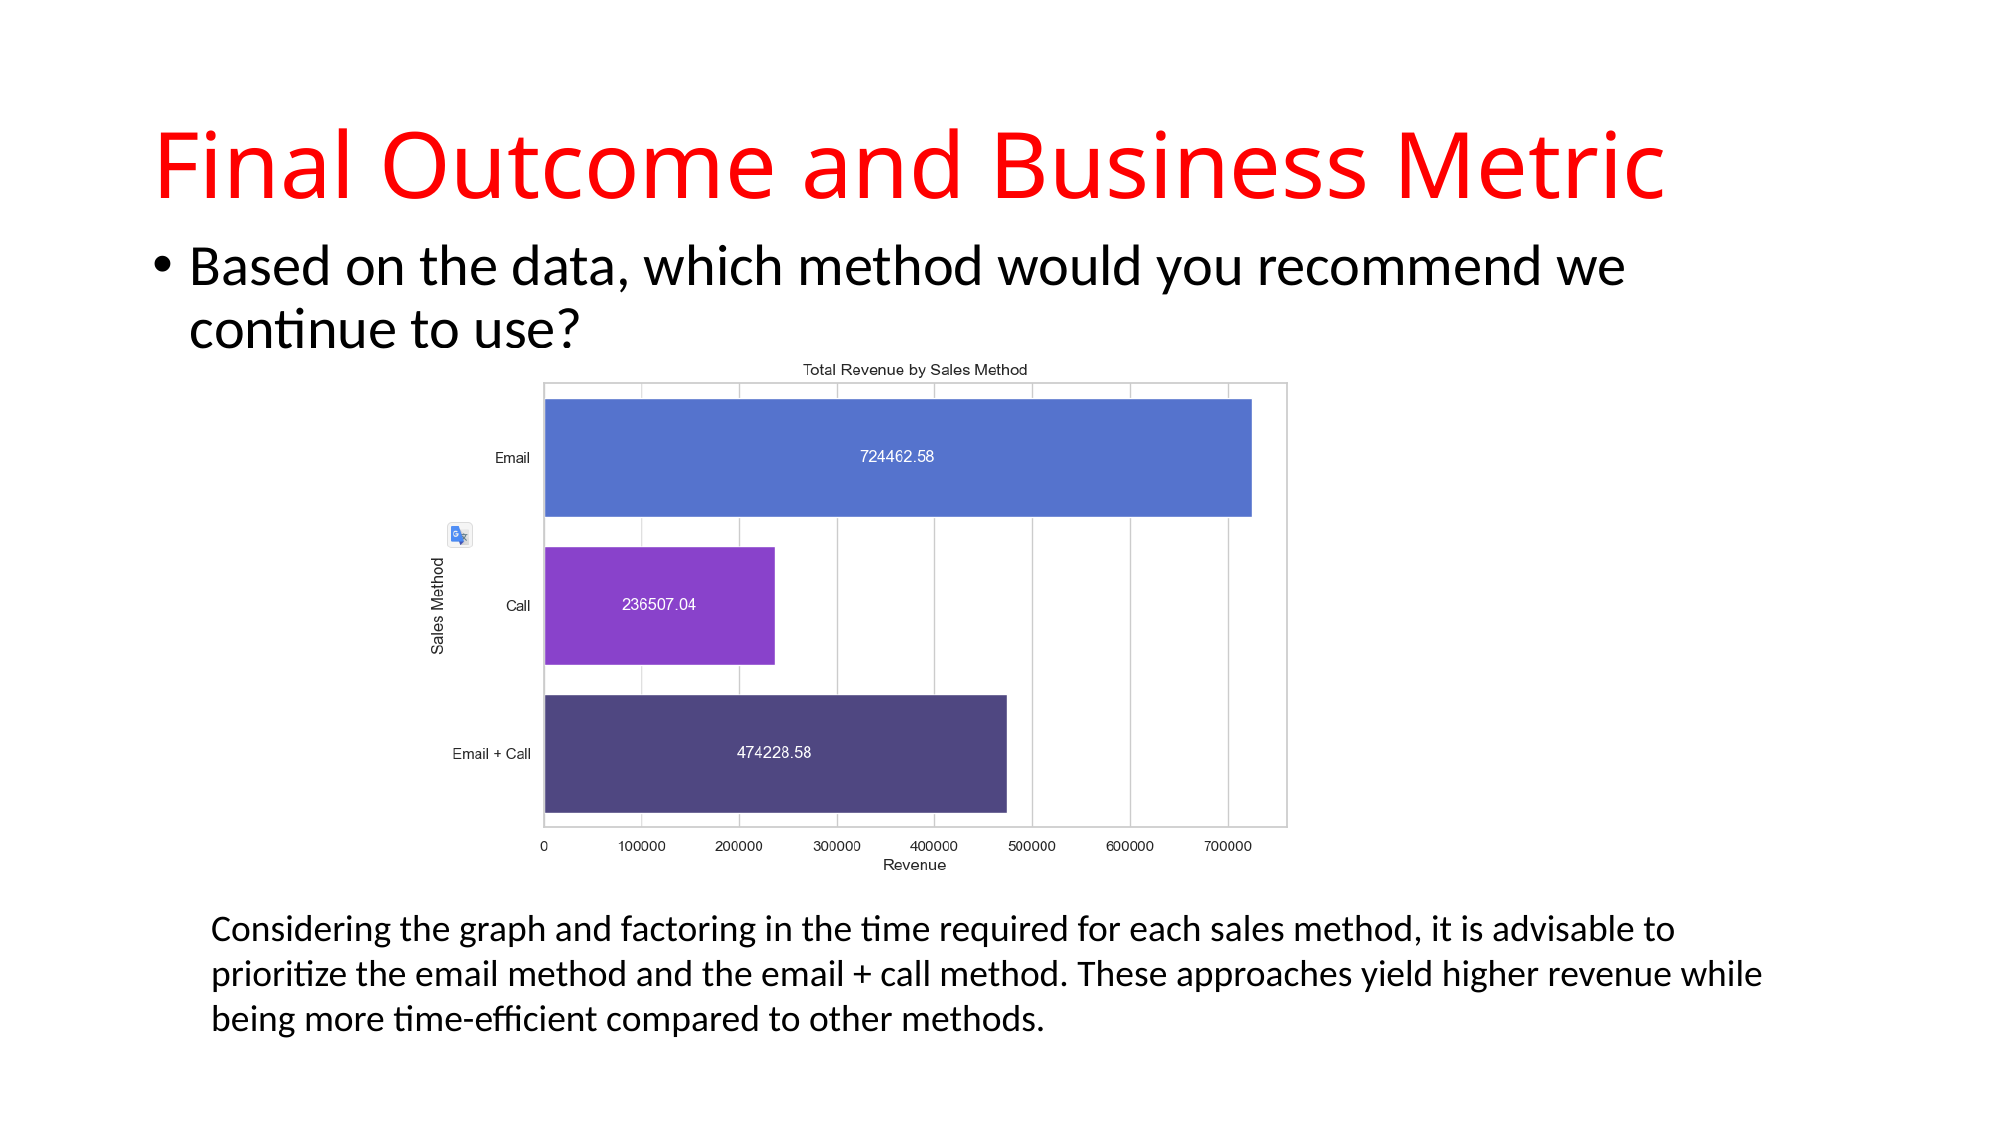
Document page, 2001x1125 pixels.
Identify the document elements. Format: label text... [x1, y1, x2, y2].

list Based on the data, which method would you recommend we continue to use? [137, 228, 1863, 1014]
picture [406, 348, 1350, 893]
text_box Considering the graph and factoring in the time required for each sales method, it is advisable to prioritize the email method and the email + call method. These approaches yield higher revenue while being more time-efficient compared to other methods. [196, 896, 1804, 1047]
title Final Outcome and Business Metric [137, 59, 1863, 228]
